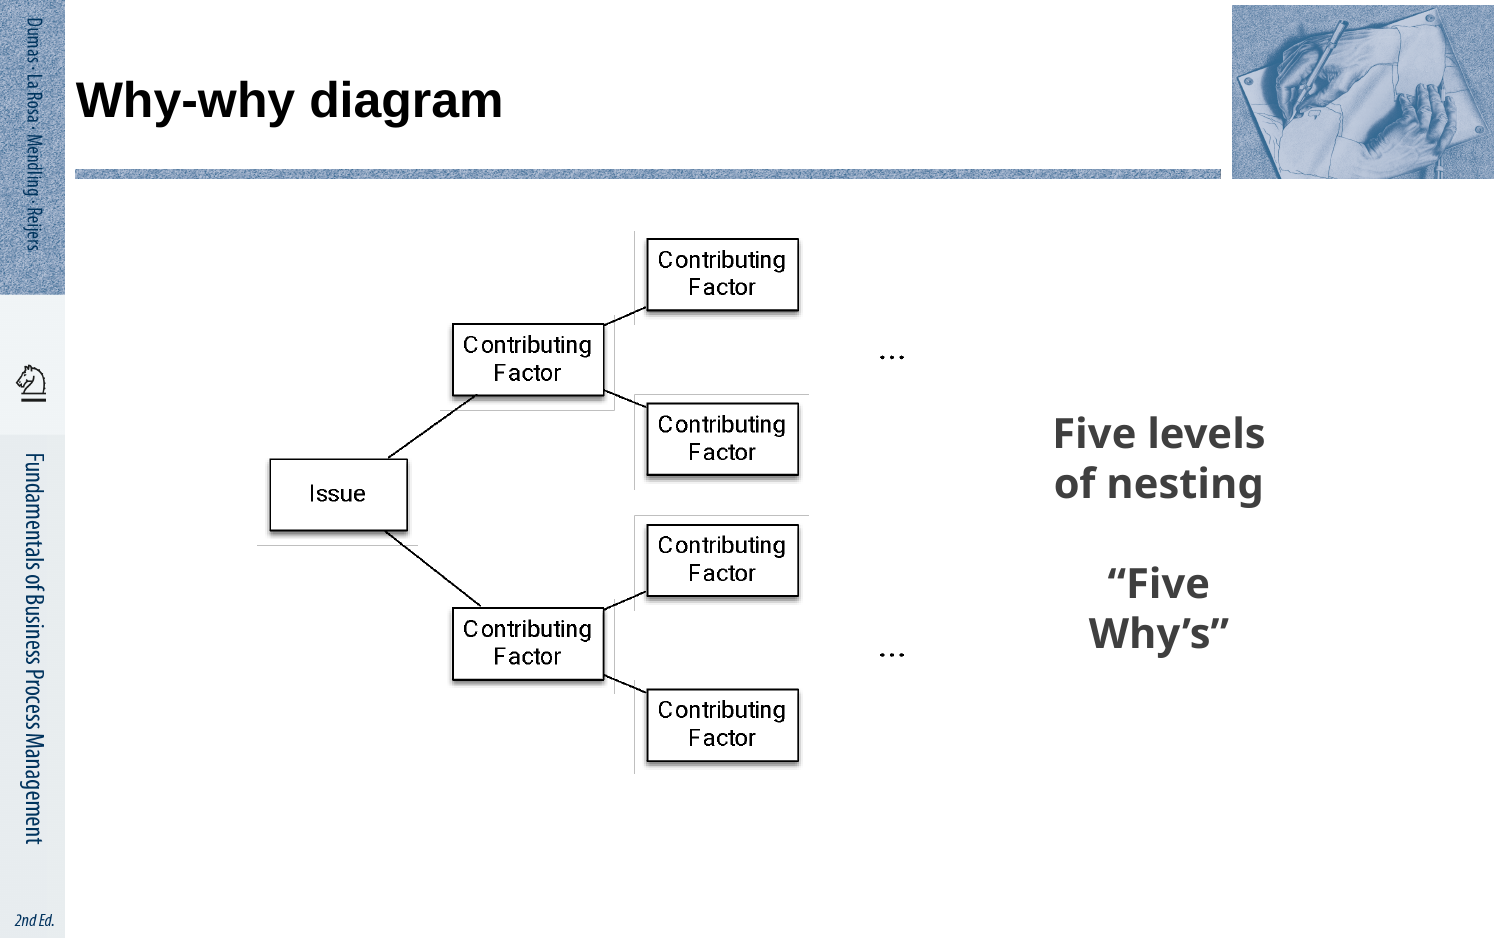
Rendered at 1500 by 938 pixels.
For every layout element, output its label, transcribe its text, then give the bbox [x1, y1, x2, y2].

picture [75, 169, 1221, 179]
title Why-why diagram [75, 22, 1198, 172]
text_box Five levels of nesting “Five Why’s” [1032, 399, 1286, 665]
picture [1232, 5, 1494, 179]
picture [257, 230, 937, 775]
picture [0, 0, 65, 938]
